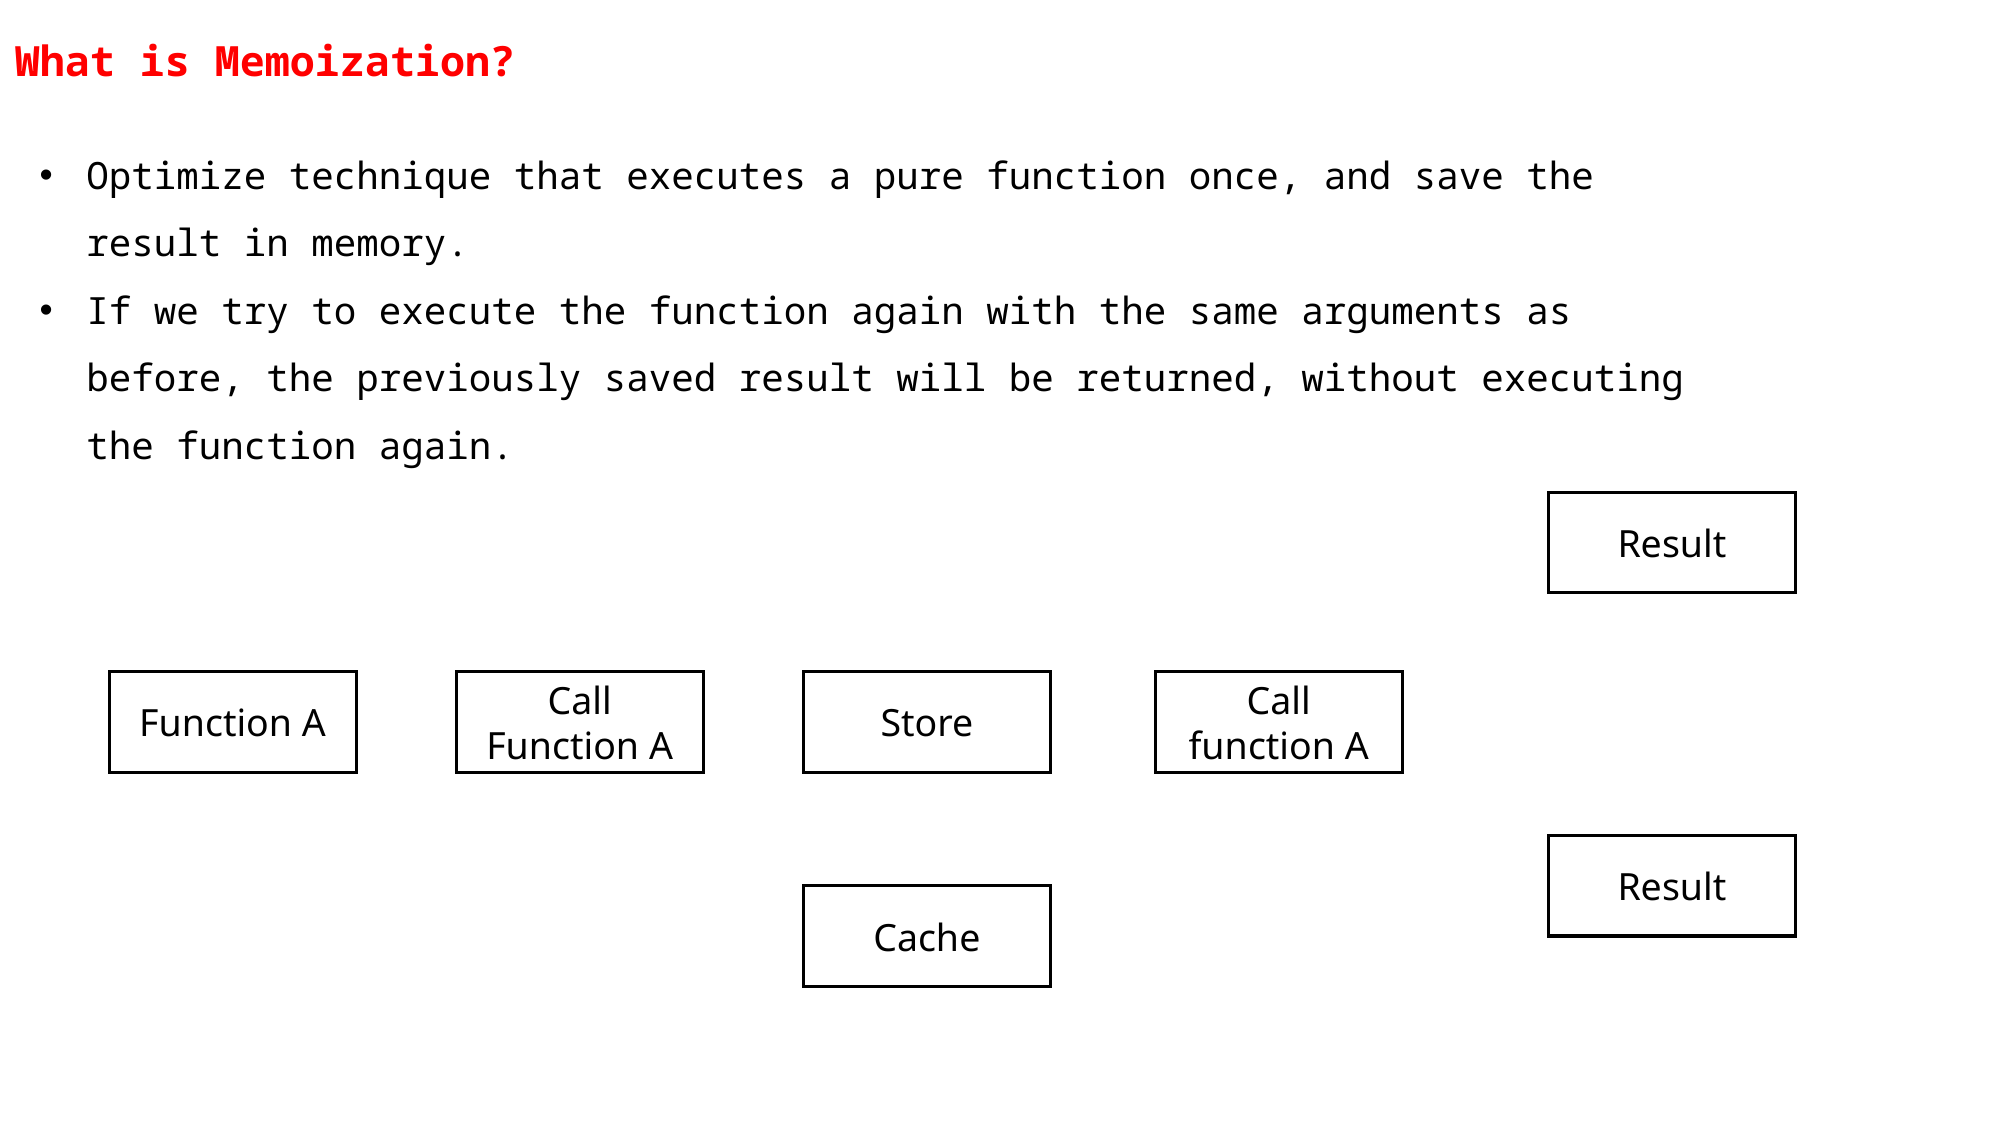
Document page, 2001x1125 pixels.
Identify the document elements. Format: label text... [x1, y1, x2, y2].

text_box Function A [108, 670, 358, 774]
text_box Cache [802, 884, 1052, 988]
text_box Call function A [1154, 670, 1404, 774]
title What is Memoization? [0, 33, 736, 100]
text_box Optimize technique that executes a pure function once, and save the result in memory. If we try to execute the function again with the same arguments as before, the previously saved result will be returned, without executing the function again. [24, 121, 1731, 475]
text_box Result [1547, 834, 1797, 938]
text_box Result [1547, 491, 1797, 594]
text_box Call Function A [455, 670, 705, 774]
text_box Store [802, 670, 1052, 774]
